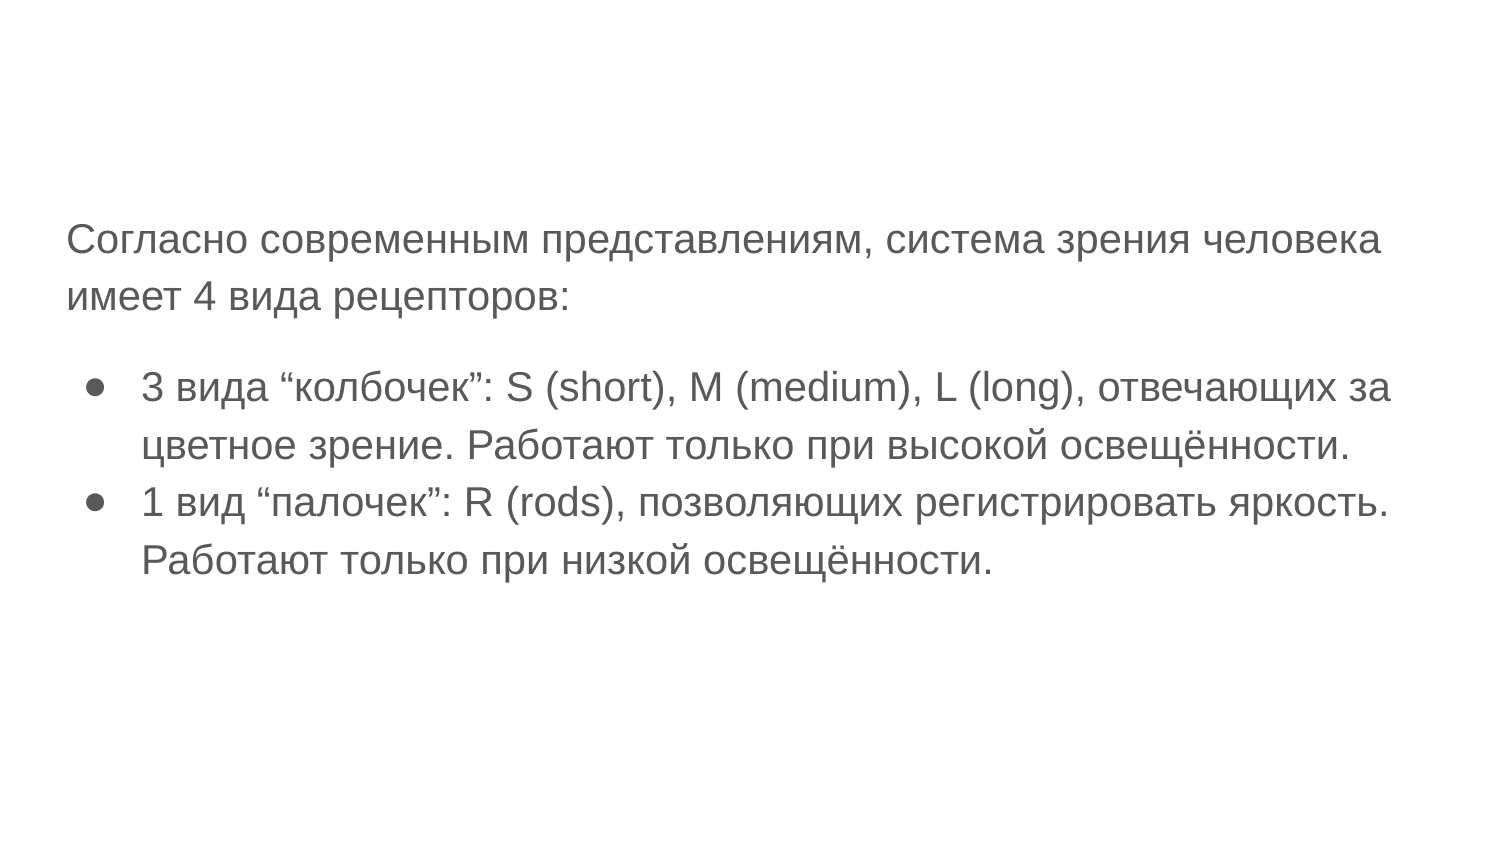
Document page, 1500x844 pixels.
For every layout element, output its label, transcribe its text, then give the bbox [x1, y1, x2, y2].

list Согласно современным представлениям, система зрения человека имеет 4 вида рецепторов: 3 вида “колбочек”: S (short), M (medium), L (long), отвечающих за цветное зрение. Работают только при высокой освещённости. 1 вид “палочек”: R (rods), позволяющих регистрировать яркость. Работают только при низкой освещённости. [51, 189, 1449, 750]
